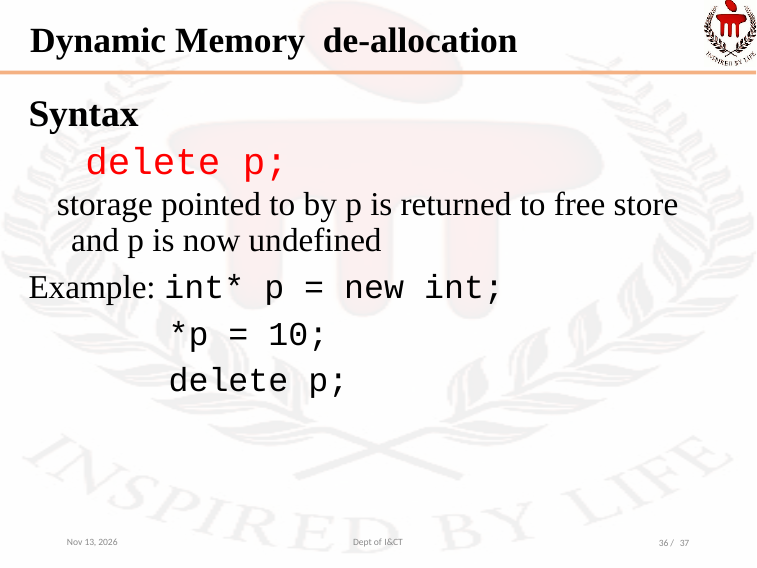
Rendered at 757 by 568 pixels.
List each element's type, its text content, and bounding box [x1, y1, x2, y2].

title Dynamic Memory de-allocation [15, 11, 705, 71]
footer Dept of I&CT [250, 526, 506, 557]
slide_number 4-Oct-22 [51, 526, 223, 557]
list Syntax delete p; storage pointed to by p is returned to free store and p is now undefined Example: int* p = new int; *p = 10; delete p; [13, 86, 742, 511]
picture [704, 0, 757, 67]
slide_number 36 / 37 [534, 526, 705, 557]
